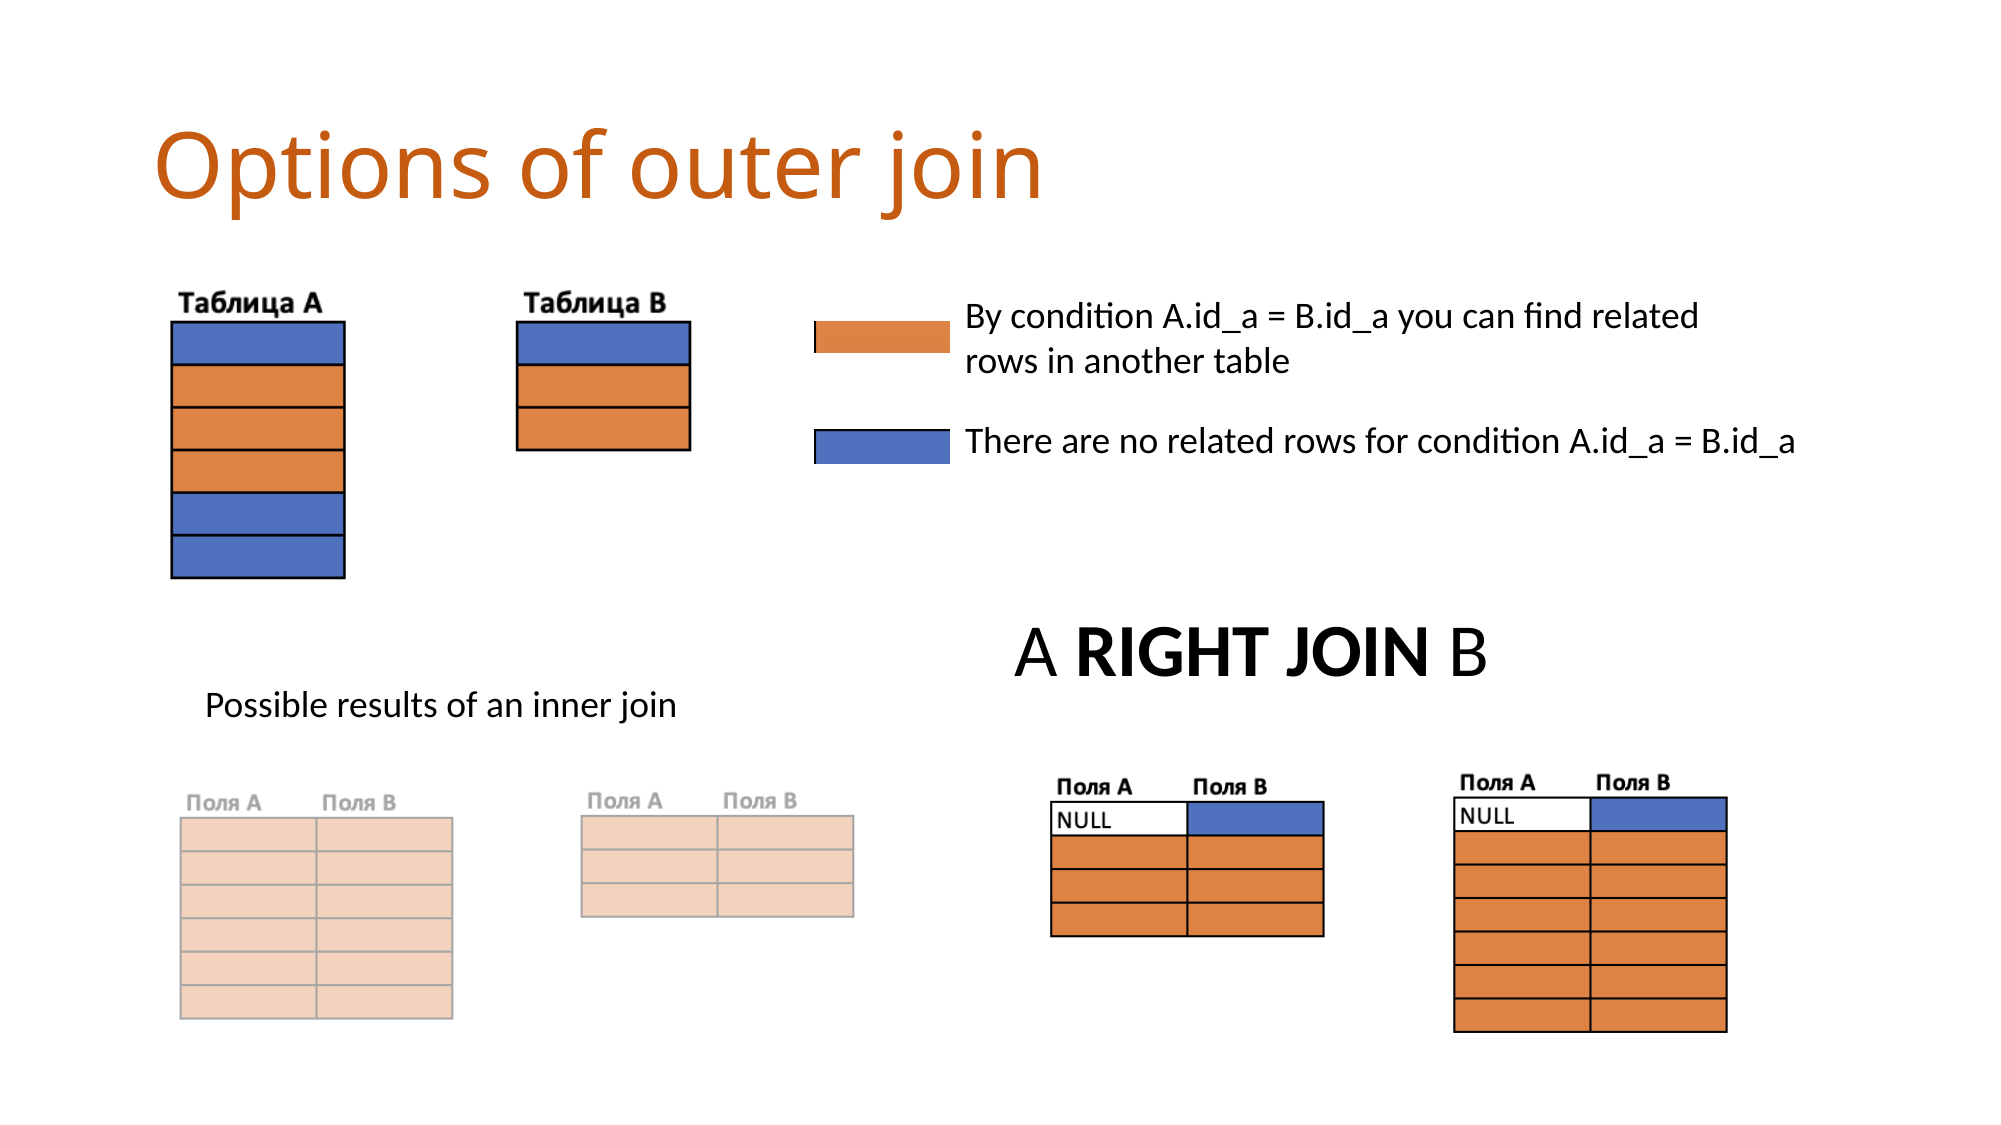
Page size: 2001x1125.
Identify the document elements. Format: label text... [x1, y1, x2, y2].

picture [136, 265, 718, 606]
title Options of outer join [137, 59, 1863, 278]
picture [814, 321, 950, 353]
picture [814, 429, 950, 464]
text_box Possible results of an inner join [190, 672, 720, 733]
text_box A RIGHT JOIN B [999, 594, 1530, 700]
text_box There are no related rows for condition A.id_a = B.id_a [949, 409, 1863, 514]
text_box By condition A.id_a = B.id_a you can find related rows in another table [949, 283, 1734, 389]
picture [1447, 761, 1734, 1056]
picture [1046, 761, 1333, 952]
picture [165, 775, 468, 1028]
picture [566, 775, 869, 943]
